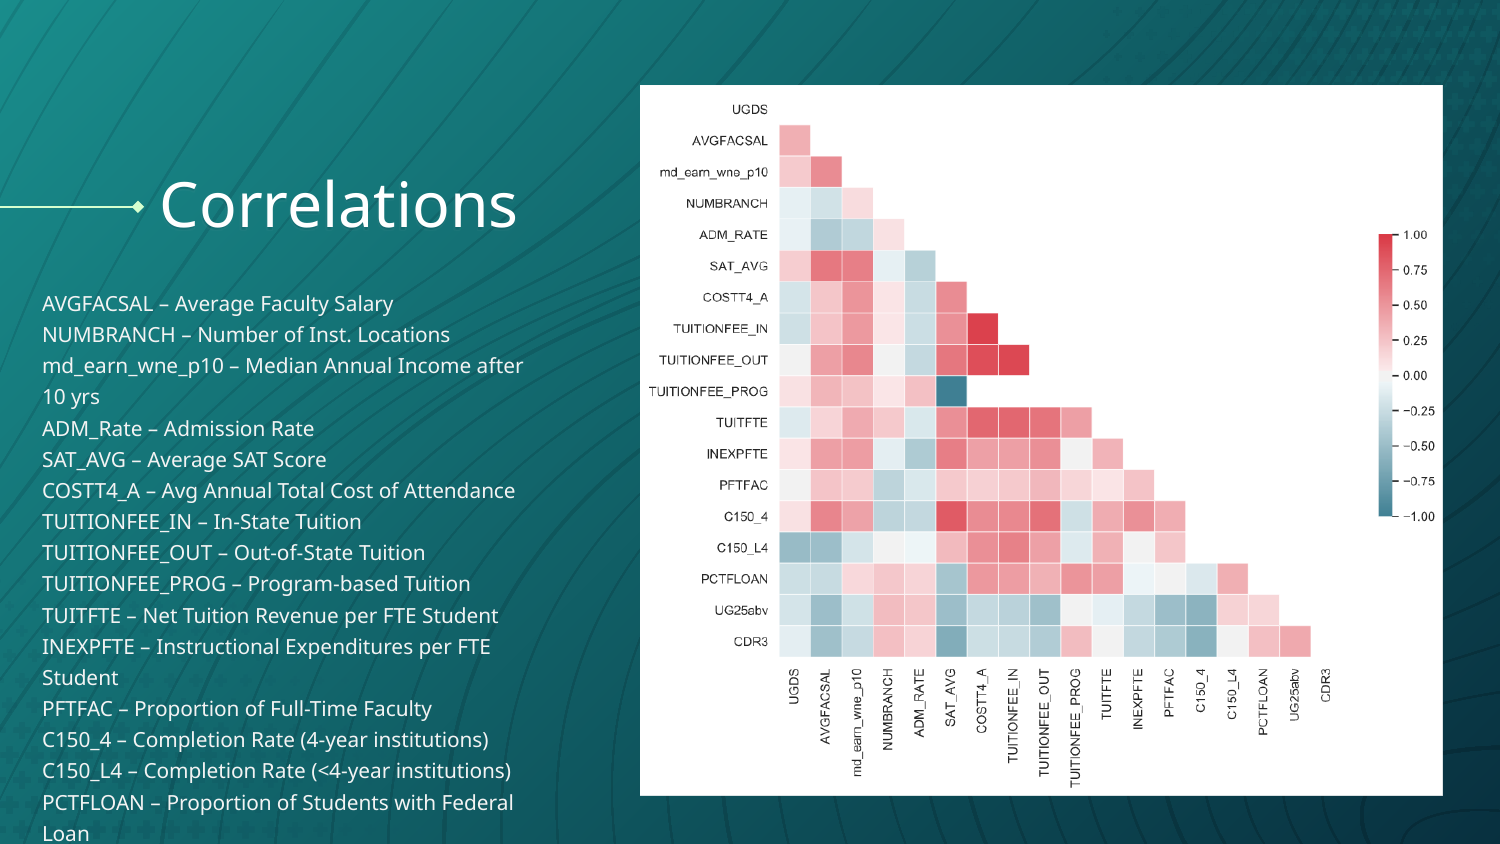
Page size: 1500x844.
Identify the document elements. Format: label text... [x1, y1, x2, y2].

picture [640, 85, 1443, 797]
text_box AVGFACSAL – Average Faculty Salary NUMBRANCH – Number of Inst. Locations md_earn_wne_p10 – Median Annual Income after 10 yrs ADM_Rate – Admission Rate SAT_AVG – Average SAT Score COSTT4_A – Avg Annual Total Cost of Attendance TUITIONFEE_IN – In-State Tuition TUITIONFEE_OUT – Out-of-State Tuition TUITIONFEE_PROG – Program-based Tuition TUITFTE – Net Tuition Revenue per FTE Student INEXPFTE – Instructional Expenditures per FTE Student PFTFAC – Proportion of Full-Time Faculty C150_4 – Completion Rate (4-year institutions) C150_L4 – Completion Rate (<4-year institutions) PCTFLOAN – Proportion of Students with Federal Loan UG25abv – Proportion of Students Aged 25+ CDR3 – Proportion of Borrowers in Default after 3 years [27, 269, 563, 819]
title Correlations [159, 174, 635, 240]
